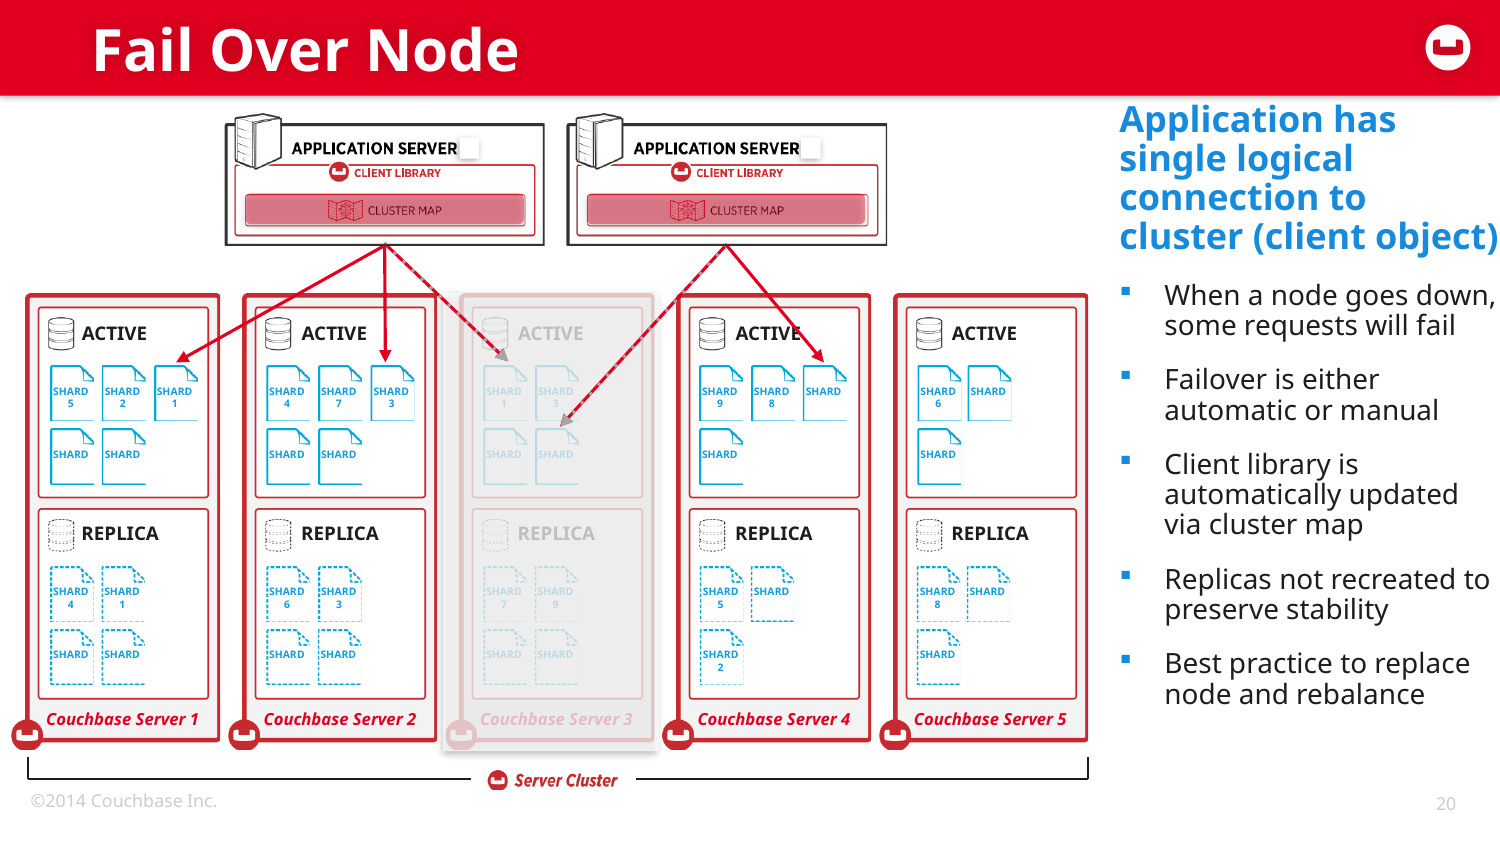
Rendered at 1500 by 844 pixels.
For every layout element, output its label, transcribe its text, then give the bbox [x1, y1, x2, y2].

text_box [474, 430, 522, 485]
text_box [697, 629, 744, 686]
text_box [27, 756, 1089, 791]
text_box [914, 566, 961, 622]
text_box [559, 244, 728, 428]
slide_number 20 [1350, 782, 1472, 827]
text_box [726, 254, 825, 363]
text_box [748, 565, 795, 622]
picture [445, 422, 655, 750]
text_box Application has single logical connection to cluster (client object) When a node goes down, some requests will fail Failover is either automatic or manual Client library is automatically updated via cluster map Replicas not recreated to preserve stability Best practice to replace node and rebalance [1119, 98, 1500, 714]
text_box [263, 628, 311, 685]
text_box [41, 365, 91, 422]
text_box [93, 365, 143, 422]
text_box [315, 629, 362, 685]
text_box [959, 365, 1018, 422]
title Fail Over Node [76, 3, 1389, 92]
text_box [732, 365, 853, 422]
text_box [391, 254, 509, 362]
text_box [480, 628, 528, 685]
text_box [47, 566, 95, 622]
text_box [224, 113, 545, 246]
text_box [697, 566, 744, 622]
picture [445, 292, 559, 365]
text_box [661, 292, 1089, 750]
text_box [309, 430, 369, 485]
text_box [41, 428, 92, 485]
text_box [690, 431, 750, 485]
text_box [93, 428, 152, 485]
picture [228, 422, 438, 750]
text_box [532, 566, 579, 622]
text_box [964, 566, 1011, 622]
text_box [908, 428, 968, 485]
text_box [480, 566, 528, 622]
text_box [47, 628, 95, 685]
picture [1425, 24, 1471, 71]
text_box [914, 628, 961, 685]
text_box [526, 430, 586, 485]
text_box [99, 566, 146, 622]
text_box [257, 430, 305, 485]
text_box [909, 365, 957, 422]
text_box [175, 245, 379, 363]
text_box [145, 365, 554, 422]
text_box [99, 628, 146, 685]
picture [11, 292, 221, 750]
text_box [566, 113, 888, 246]
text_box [315, 566, 363, 622]
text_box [263, 566, 311, 622]
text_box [532, 628, 579, 685]
